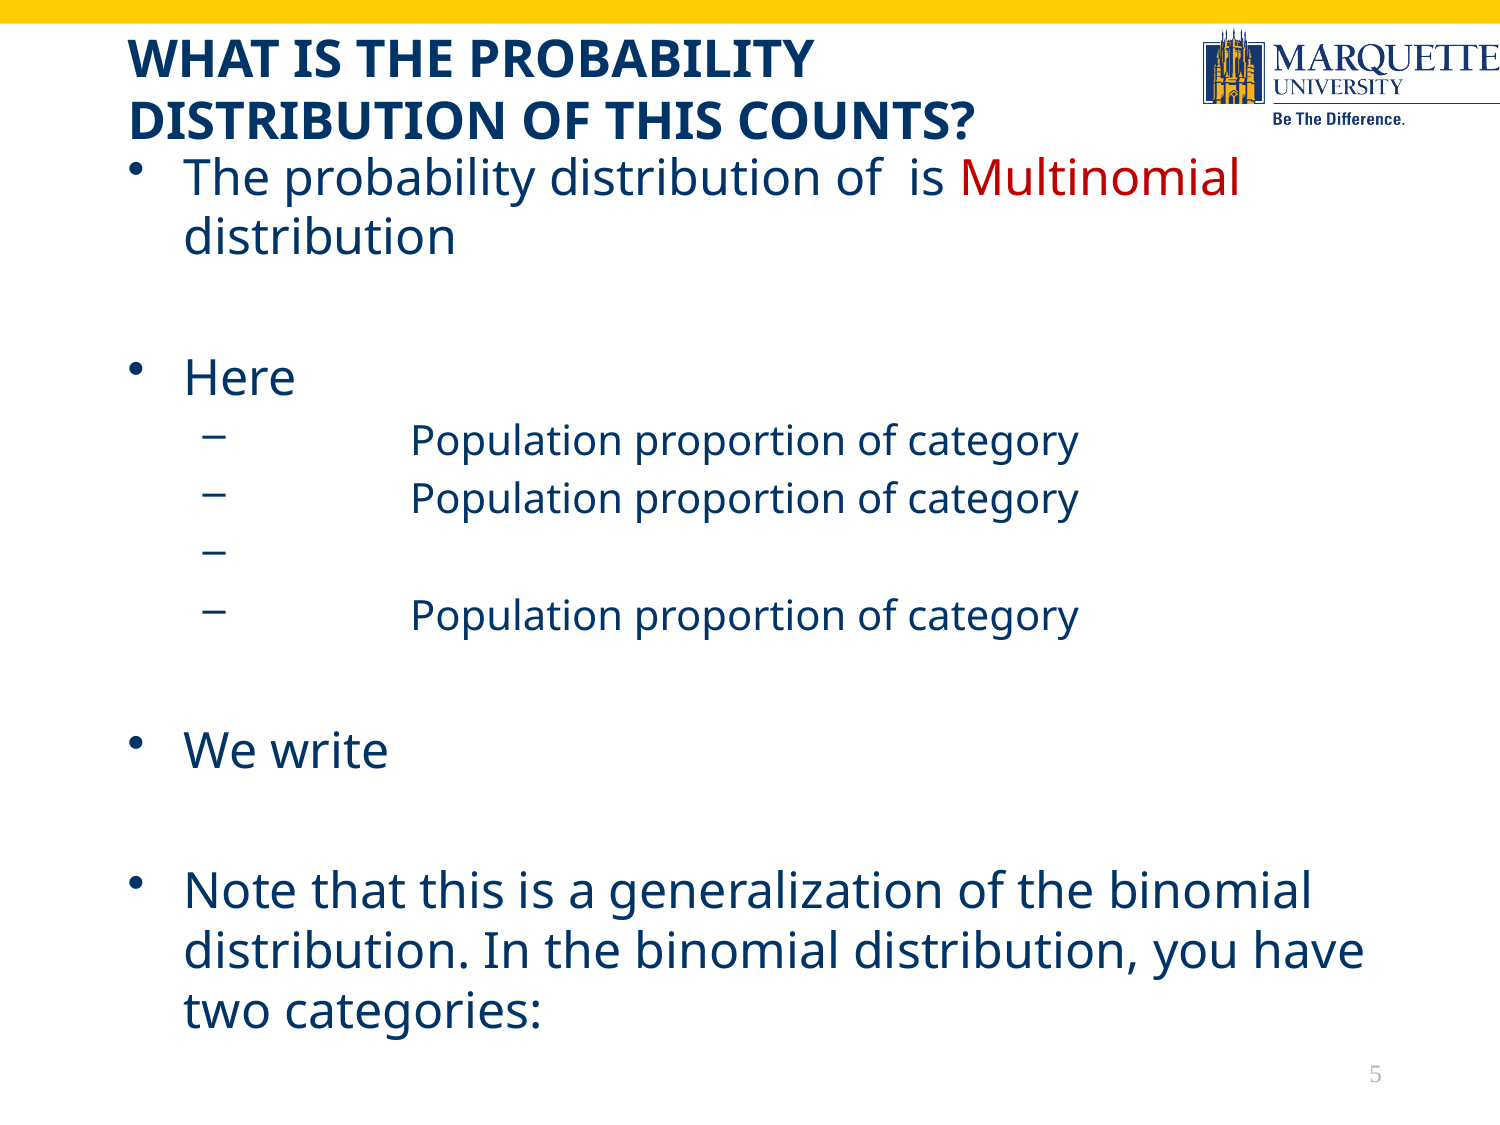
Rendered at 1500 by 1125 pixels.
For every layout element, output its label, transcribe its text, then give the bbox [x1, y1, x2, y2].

slide_number 5 [1059, 1042, 1397, 1103]
title What is the Probability Distribution of This Counts? [112, 24, 1388, 150]
picture [1388, 27, 1500, 125]
